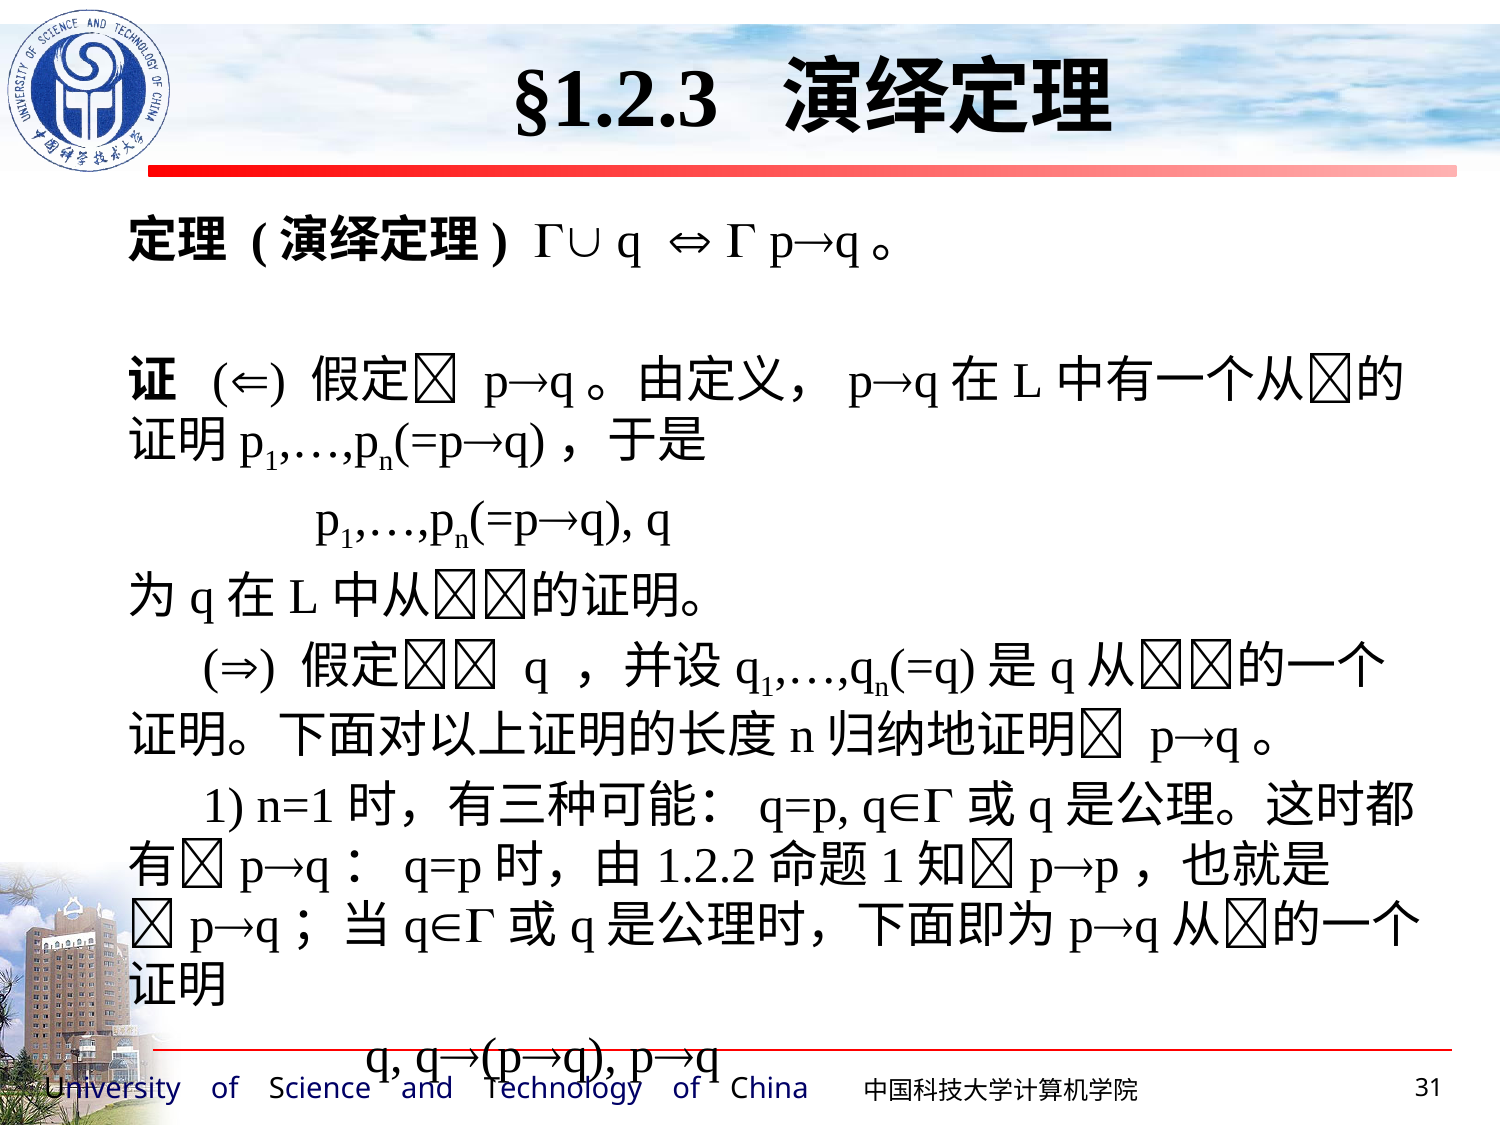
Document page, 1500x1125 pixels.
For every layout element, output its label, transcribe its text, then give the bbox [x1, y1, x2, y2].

picture [0, 862, 181, 1125]
picture [0, 0, 1500, 184]
picture [143, 868, 164, 873]
text_box §1.2.3 演绎定理 [187, 37, 1438, 149]
